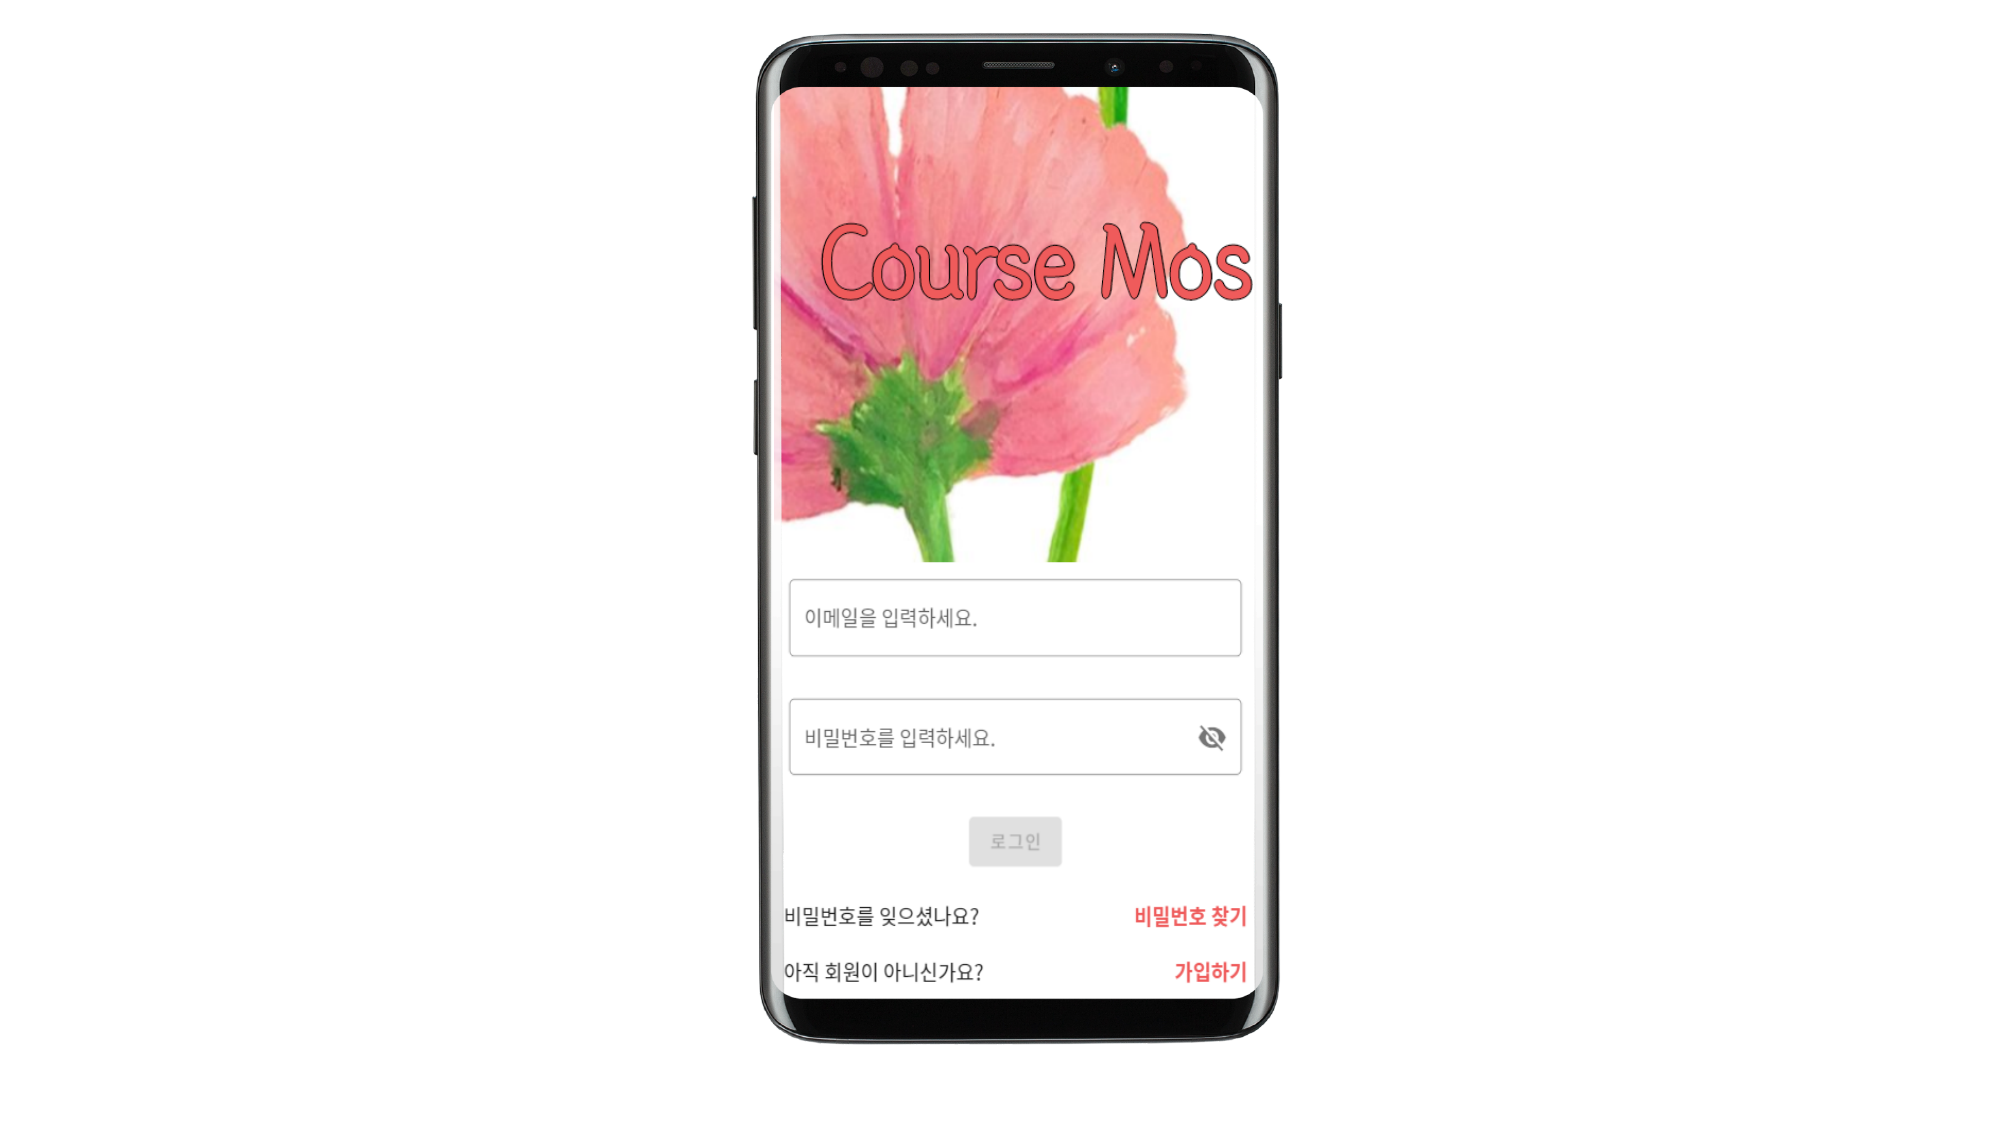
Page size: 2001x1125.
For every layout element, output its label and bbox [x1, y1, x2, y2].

text_box [751, 32, 1283, 1045]
